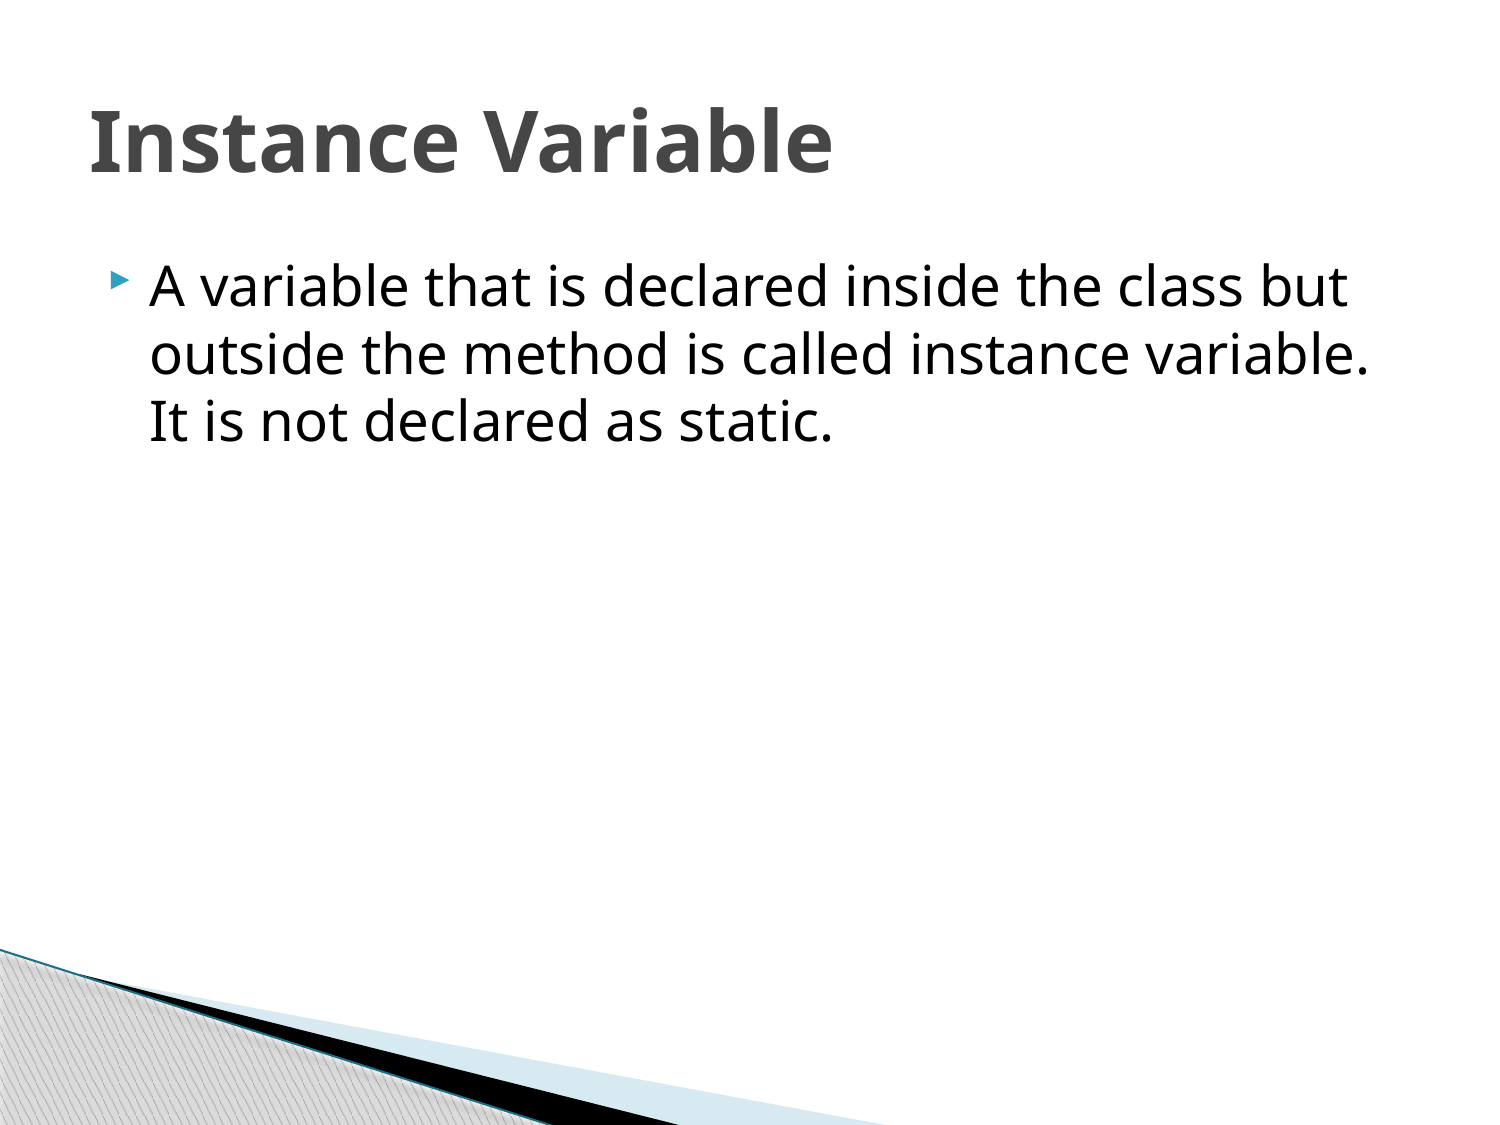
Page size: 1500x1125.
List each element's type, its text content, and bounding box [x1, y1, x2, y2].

title Instance Variable [75, 45, 1425, 233]
list A variable that is declared inside the class but outside the method is called instance variable. It is not declared as static. [75, 243, 1425, 986]
